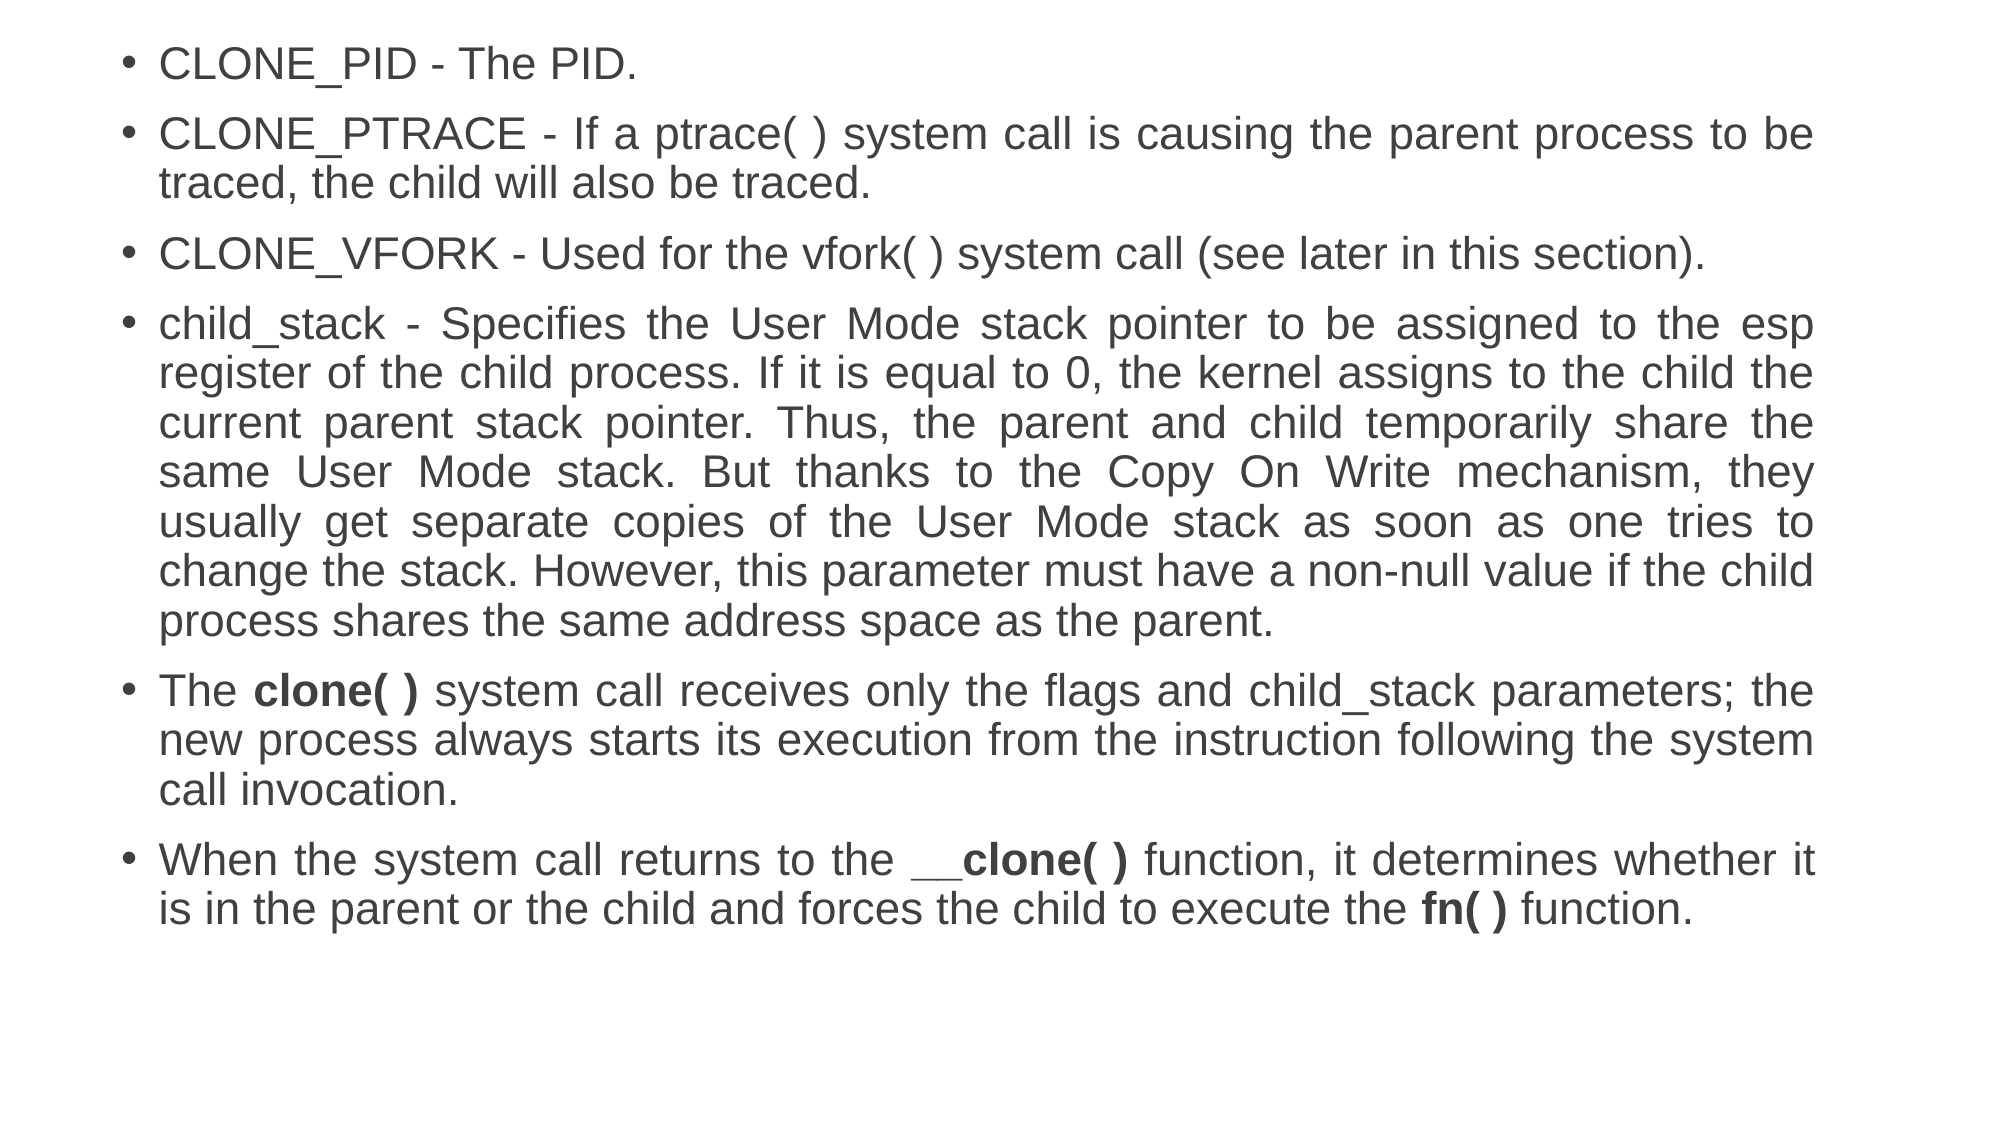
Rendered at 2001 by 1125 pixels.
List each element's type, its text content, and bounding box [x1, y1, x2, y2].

list CLONE_PID - The PID. CLONE_PTRACE - If a ptrace( ) system call is causing the parent process to be traced, the child will also be traced. CLONE_VFORK - Used for the vfork( ) system call (see later in this section). child_stack - Specifies the User Mode stack pointer to be assigned to the esp register of the child process. If it is equal to 0, the kernel assigns to the child the current parent stack pointer. Thus, the parent and child temporarily share the same User Mode stack. But thanks to the Copy On Write mechanism, they usually get separate copies of the User Mode stack as soon as one tries to change the stack. However, this parameter must have a non-null value if the child process shares the same address space as the parent. The clone( ) system call receives only the flags and child_stack parameters; the new process always starts its execution from the instruction following the system call invocation. When the system call returns to the __clone( ) function, it determines whether it is in the parent or the child and forces the child to execute the fn( ) function. [106, 32, 1832, 1089]
